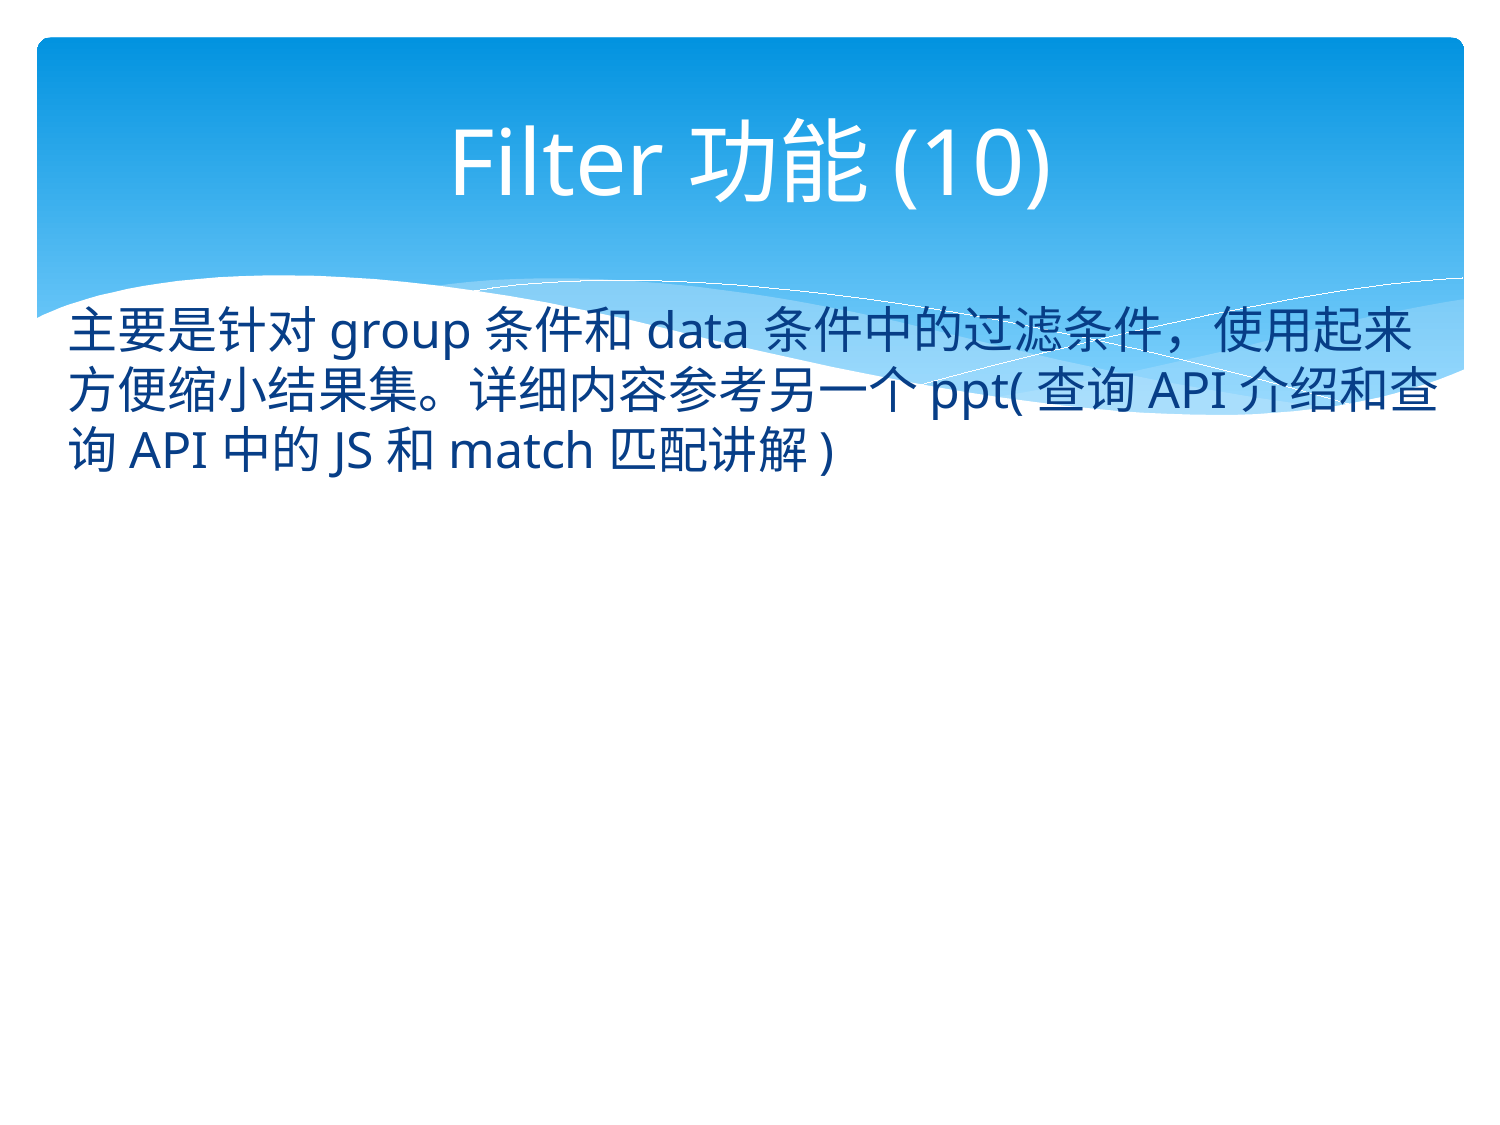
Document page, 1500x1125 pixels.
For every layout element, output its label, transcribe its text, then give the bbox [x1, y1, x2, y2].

text_box 主要是针对group条件和data条件中的过滤条件，使用起来方便缩小结果集。详细内容参考另一个ppt(查询API介绍和查询API中的JS和match匹配讲解) [53, 290, 1459, 1094]
title Filter功能(10) [75, 55, 1425, 261]
